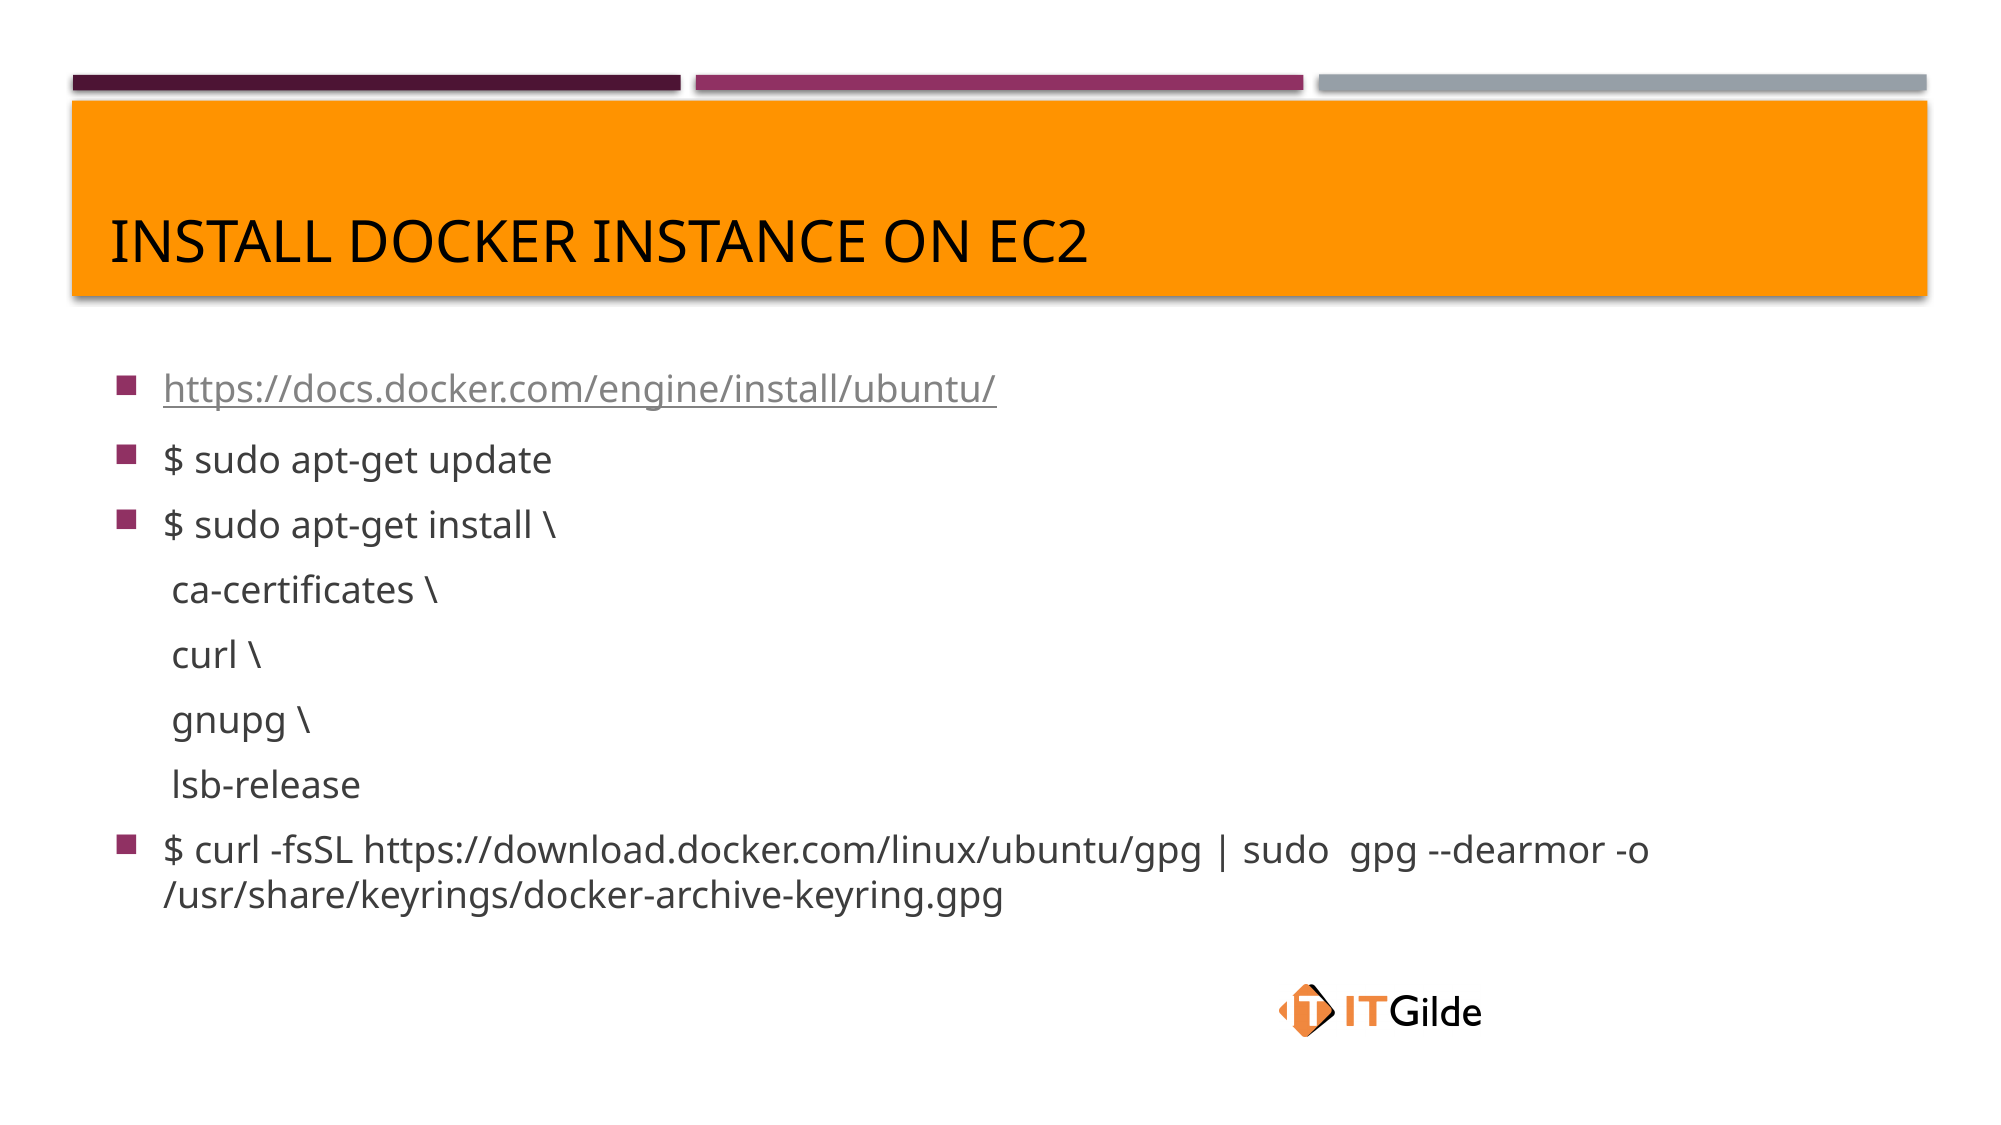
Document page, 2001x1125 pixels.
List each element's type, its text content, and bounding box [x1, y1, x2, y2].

title Install Docker Instance on EC2 [95, 115, 1905, 282]
picture [1279, 984, 1481, 1037]
list https://docs.docker.com/engine/install/ubuntu/ $ sudo apt-get update $ sudo apt-get install \ ca-certificates \ curl \ gnupg \ lsb-release $ curl -fsSL https://download.docker.com/linux/ubuntu/gpg | sudo gpg --dearmor -o /usr/share/keyrings/docker-archive-keyring.gpg [95, 357, 1905, 962]
